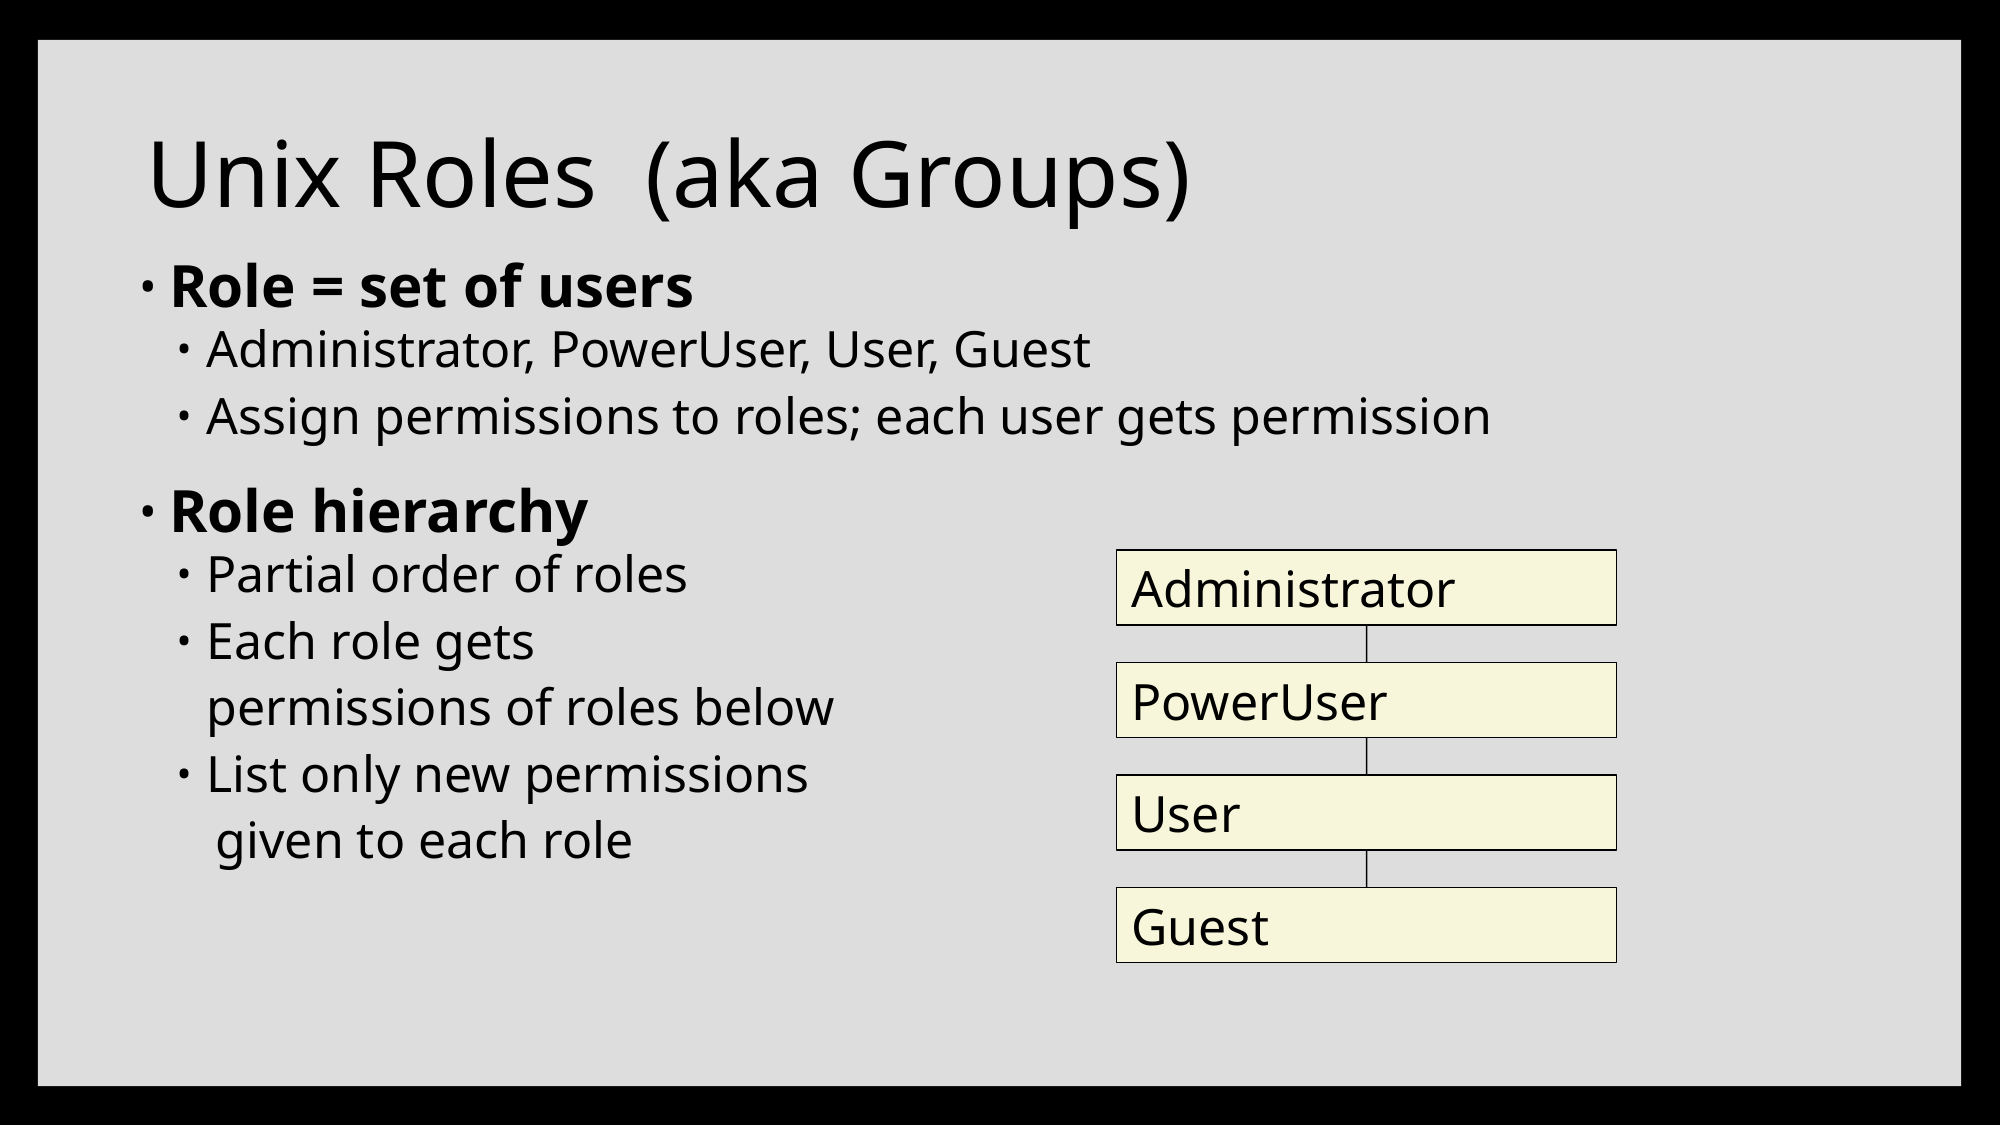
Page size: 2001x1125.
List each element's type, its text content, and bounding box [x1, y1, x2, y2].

text_box Guest [1116, 887, 1617, 963]
title Unix Roles (aka Groups) [131, 66, 1752, 249]
text_box Administrator [1116, 549, 1617, 625]
list Role = set of users Administrator, PowerUser, User, Guest Assign permissions to roles; each user gets permission Role hierarchy Partial order of roles Each role gets permissions of roles below List only new permissions given to each role [116, 249, 1950, 975]
text_box User [1116, 774, 1617, 850]
text_box PowerUser [1116, 662, 1617, 738]
